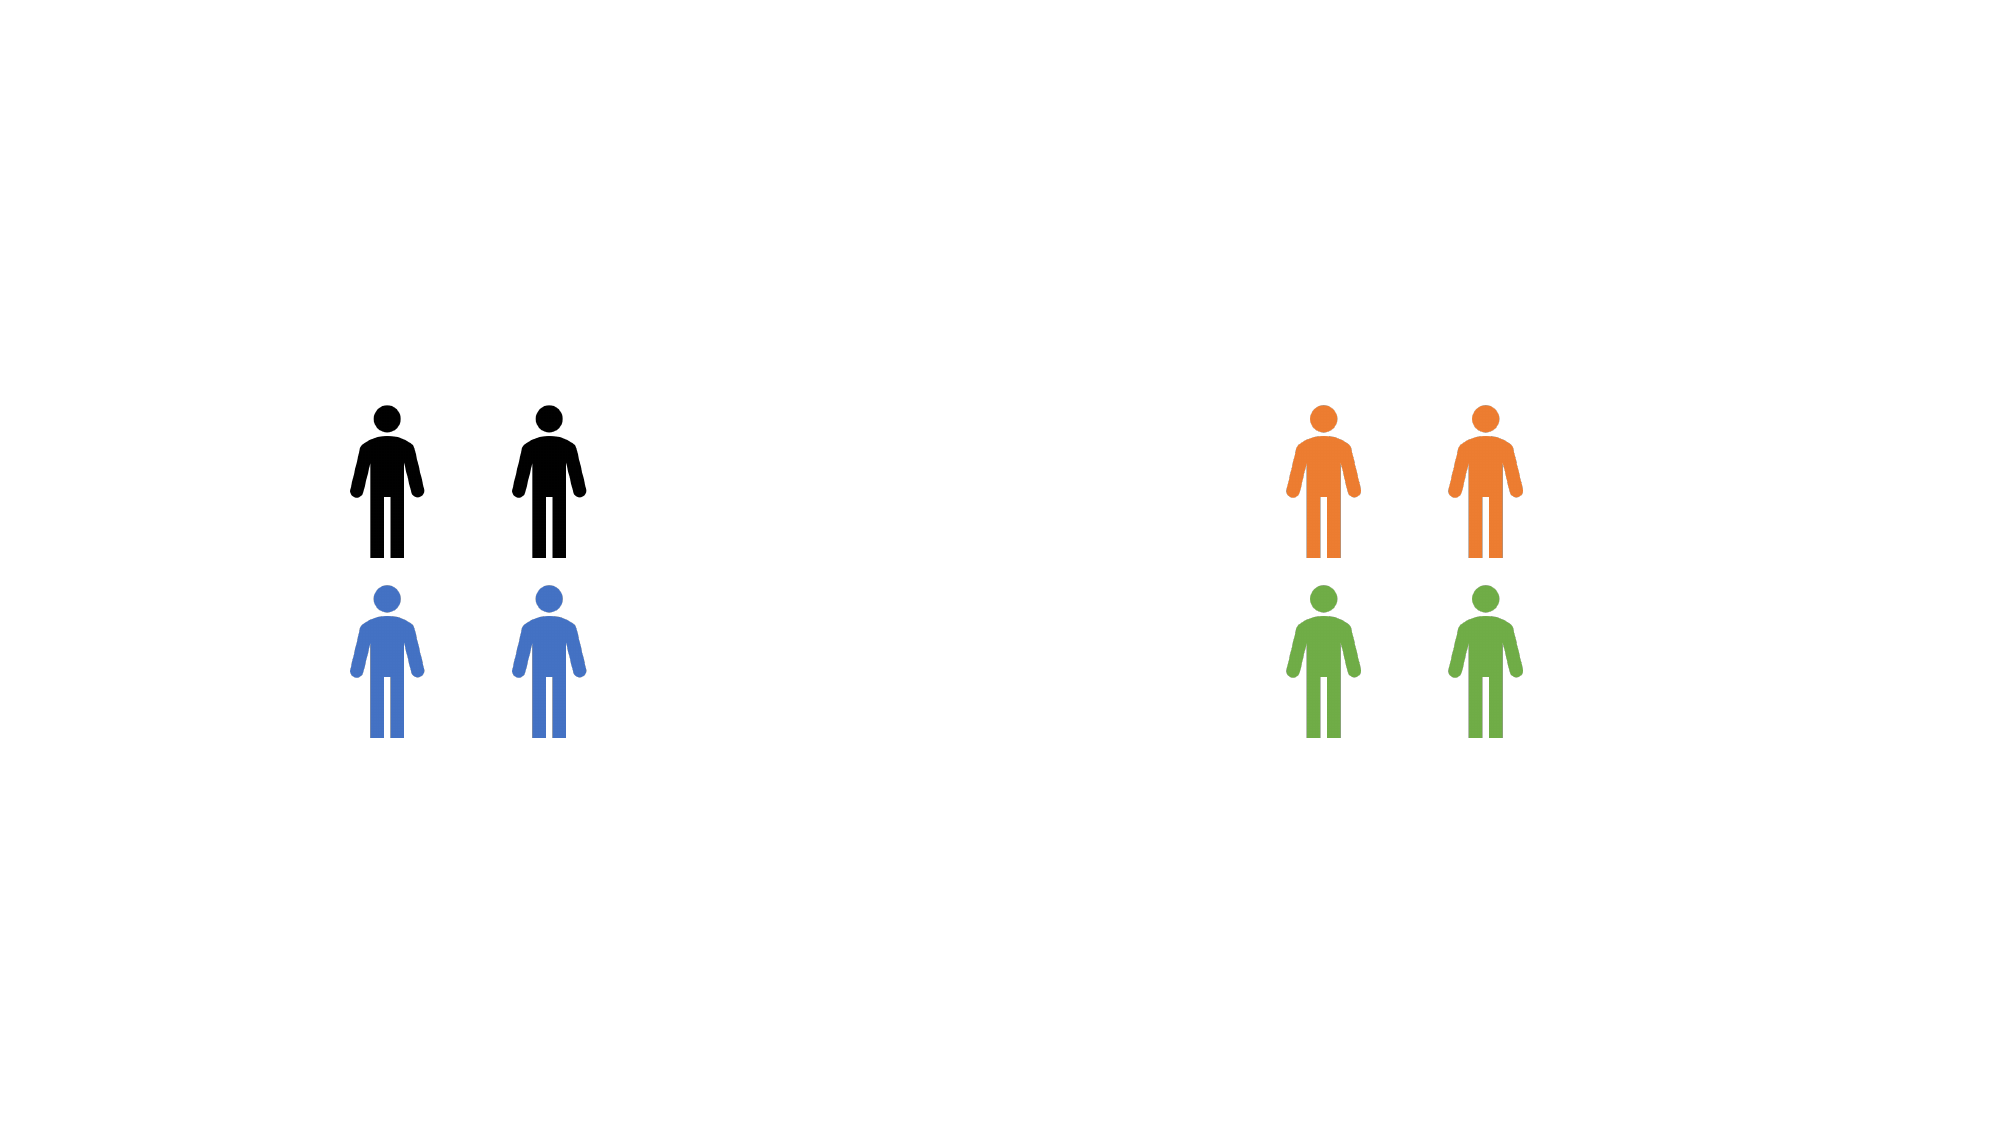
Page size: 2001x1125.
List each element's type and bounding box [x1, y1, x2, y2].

text_box [305, 400, 630, 563]
text_box [1242, 580, 1567, 743]
text_box [1242, 400, 1567, 563]
text_box [305, 580, 630, 743]
